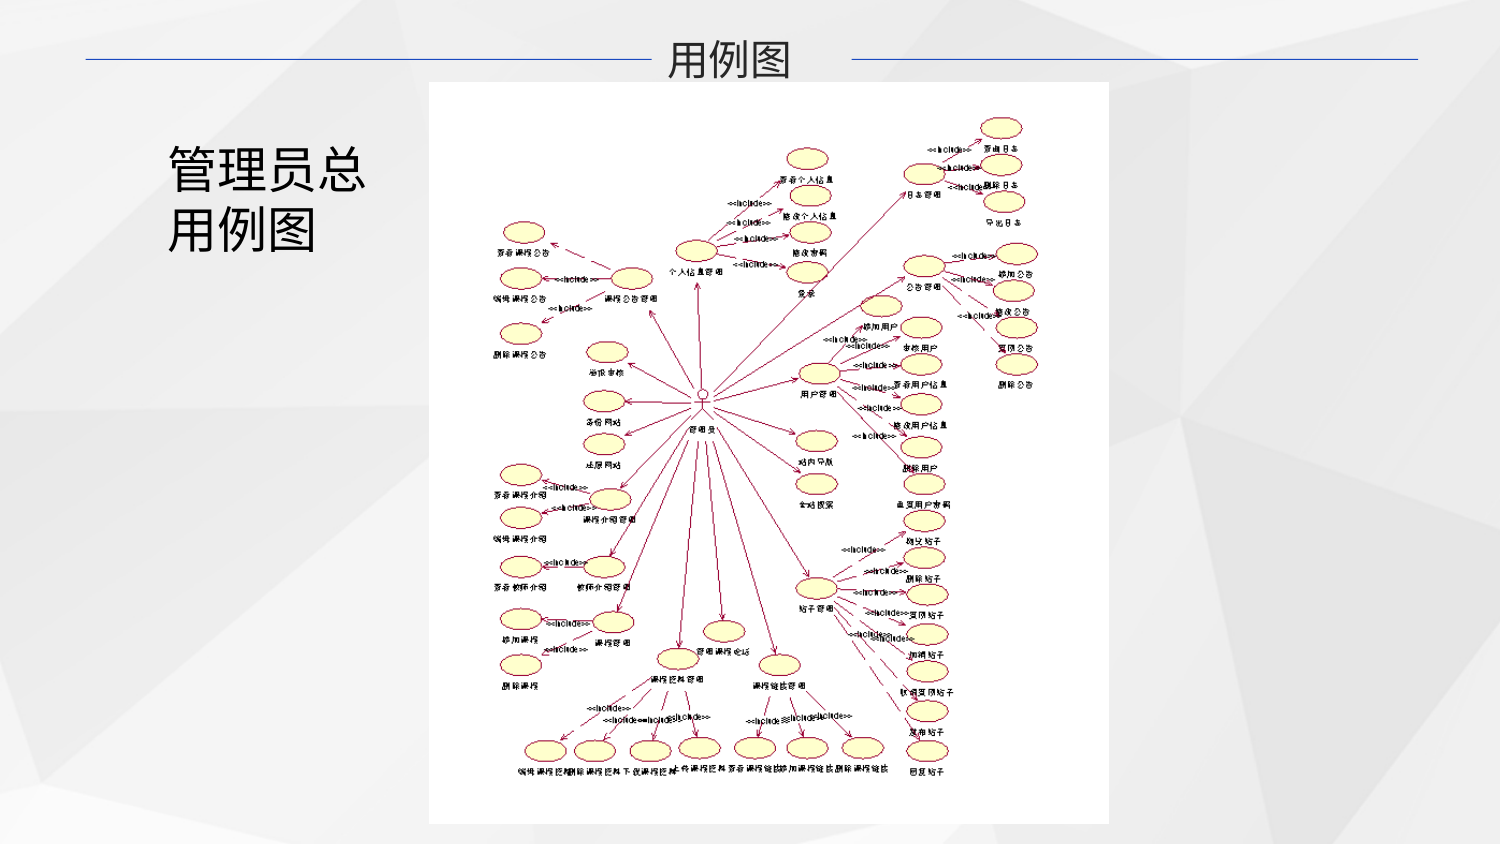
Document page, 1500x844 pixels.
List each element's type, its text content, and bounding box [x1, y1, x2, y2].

text_box 管理员总用例图 [152, 131, 415, 266]
picture [0, 0, 1500, 844]
text_box 用例图 [652, 26, 808, 80]
